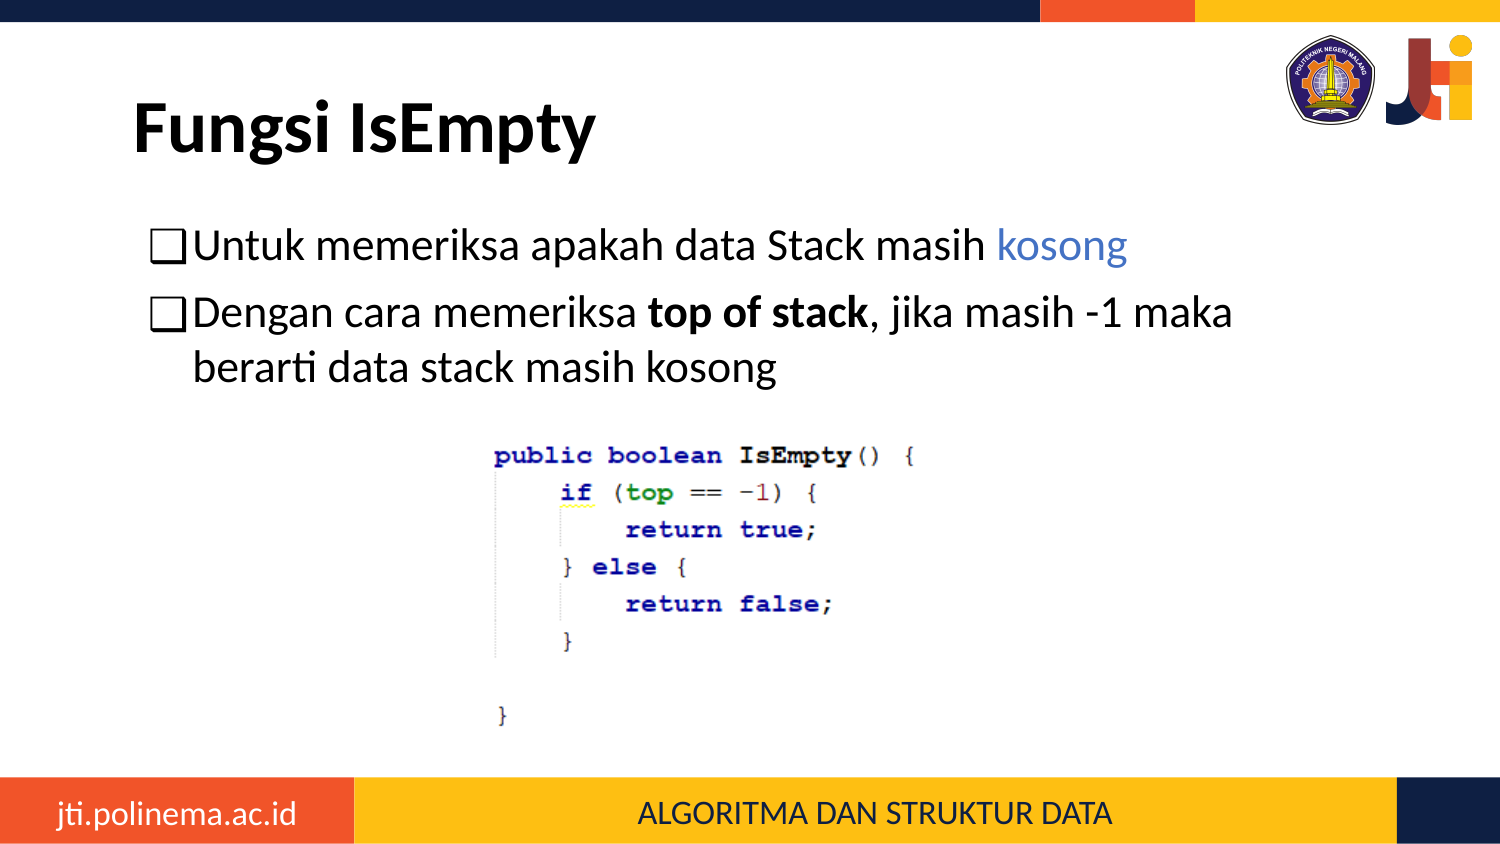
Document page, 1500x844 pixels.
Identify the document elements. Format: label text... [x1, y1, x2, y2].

picture [482, 434, 931, 741]
title Fungsi IsEmpty [118, 72, 1382, 167]
picture [1286, 35, 1375, 72]
picture [1386, 35, 1472, 125]
list Untuk memeriksa apakah data Stack masih kosong Dengan cara memeriksa top of stack, jika masih -1 maka berarti data stack masih kosong [118, 199, 1382, 756]
